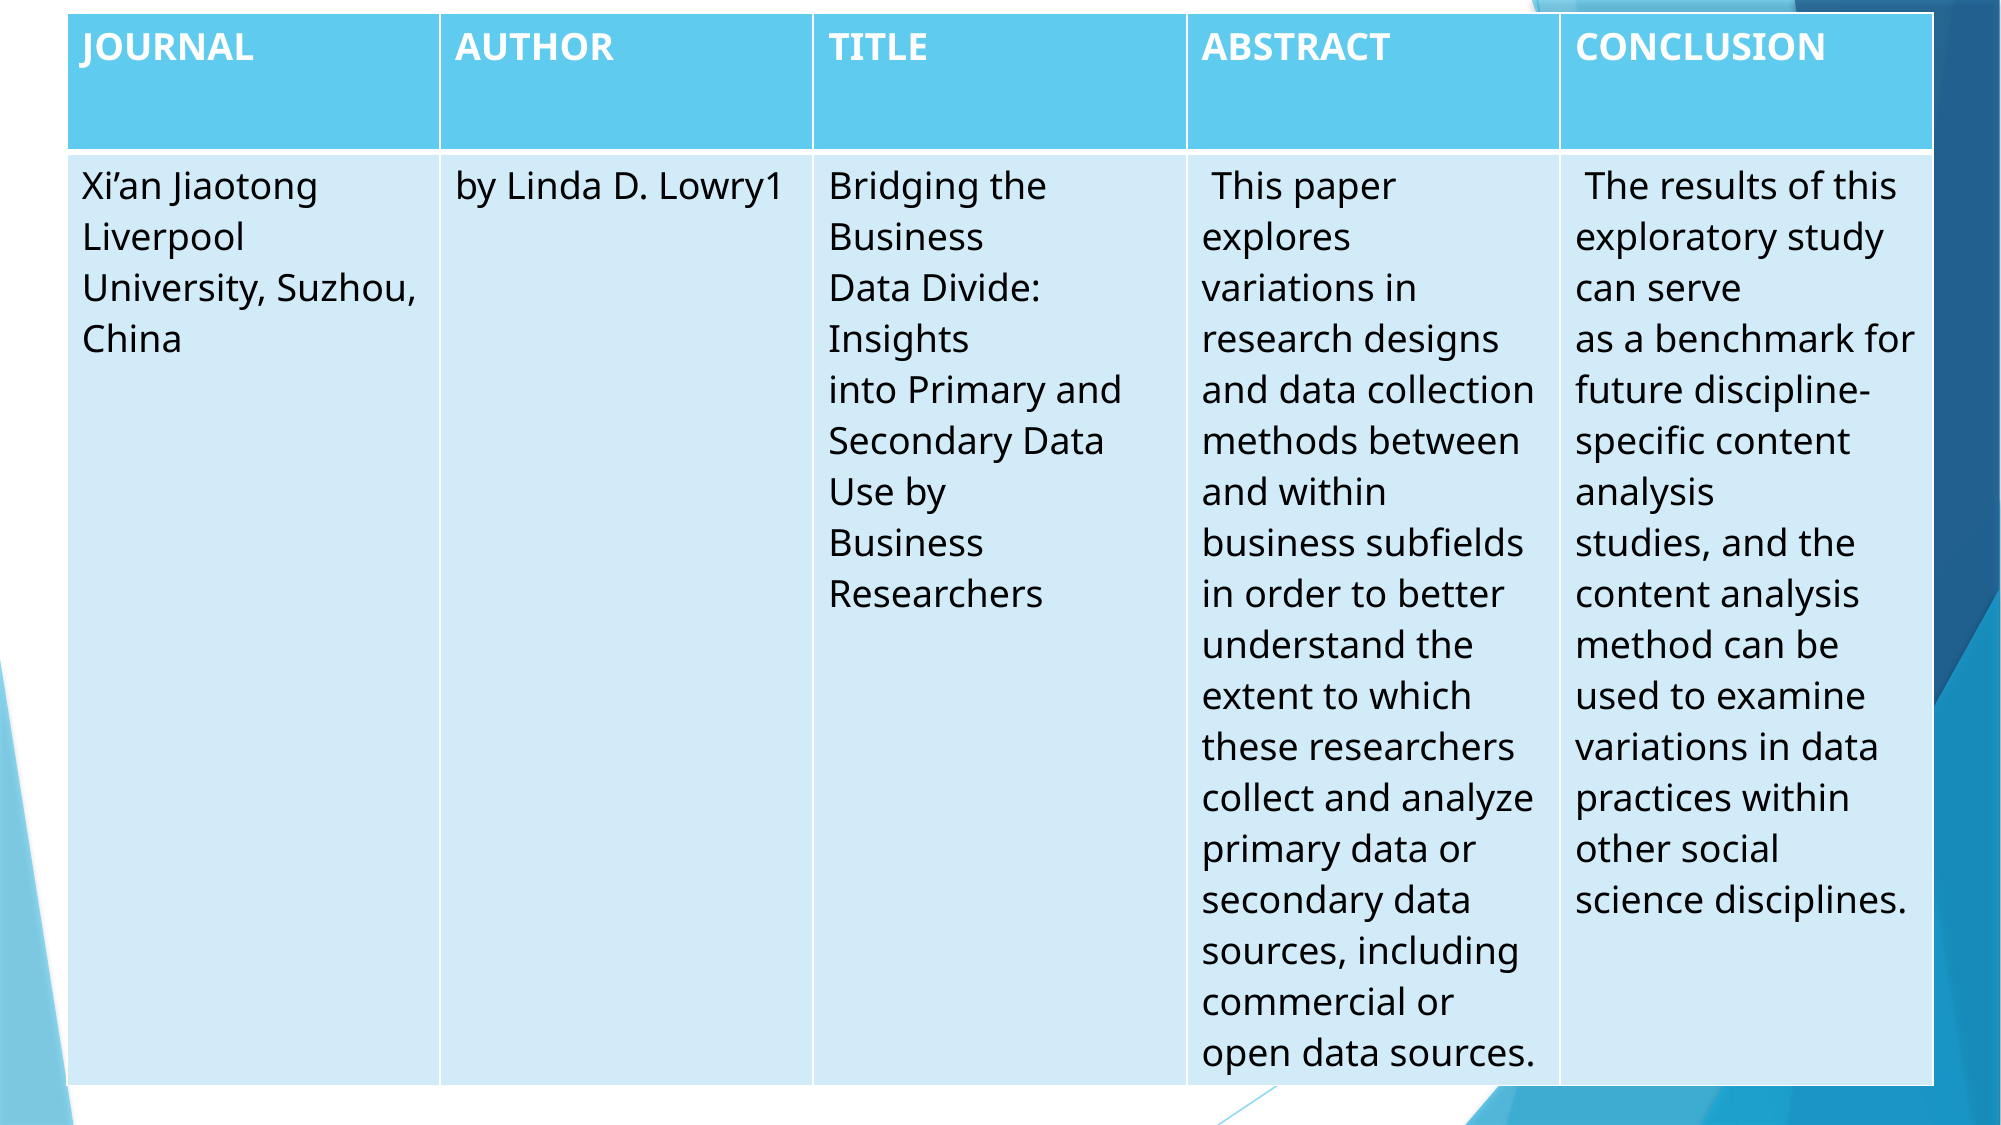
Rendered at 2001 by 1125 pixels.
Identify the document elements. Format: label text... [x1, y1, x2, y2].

table_header CONCLUSION [1561, 14, 1932, 149]
table_cell This paper explores variations in research designs and data collection methods between and within business subfields in order to better understand the extent to which these researchers collect and analyze primary data or secondary data sources, including commercial or open data sources. [1188, 155, 1559, 1085]
table_header ABSTRACT [1188, 14, 1559, 149]
table_cell Bridging the Business Data Divide: Insights into Primary and Secondary Data Use by Business Researchers [814, 155, 1186, 1085]
table_cell The results of this exploratory study can serve as a benchmark for future discipline-specific content analysis studies, and the content analysis method can be used to examine variations in data practices within other social science disciplines. [1561, 155, 1932, 1085]
table_header TITLE [814, 14, 1186, 149]
table_header AUTHOR [441, 14, 812, 149]
table_header JOURNAL [68, 14, 439, 149]
table_cell by Linda D. Lowry1 [441, 155, 812, 1085]
table_cell Xi’an Jiaotong Liverpool University, Suzhou, China [68, 155, 439, 1085]
